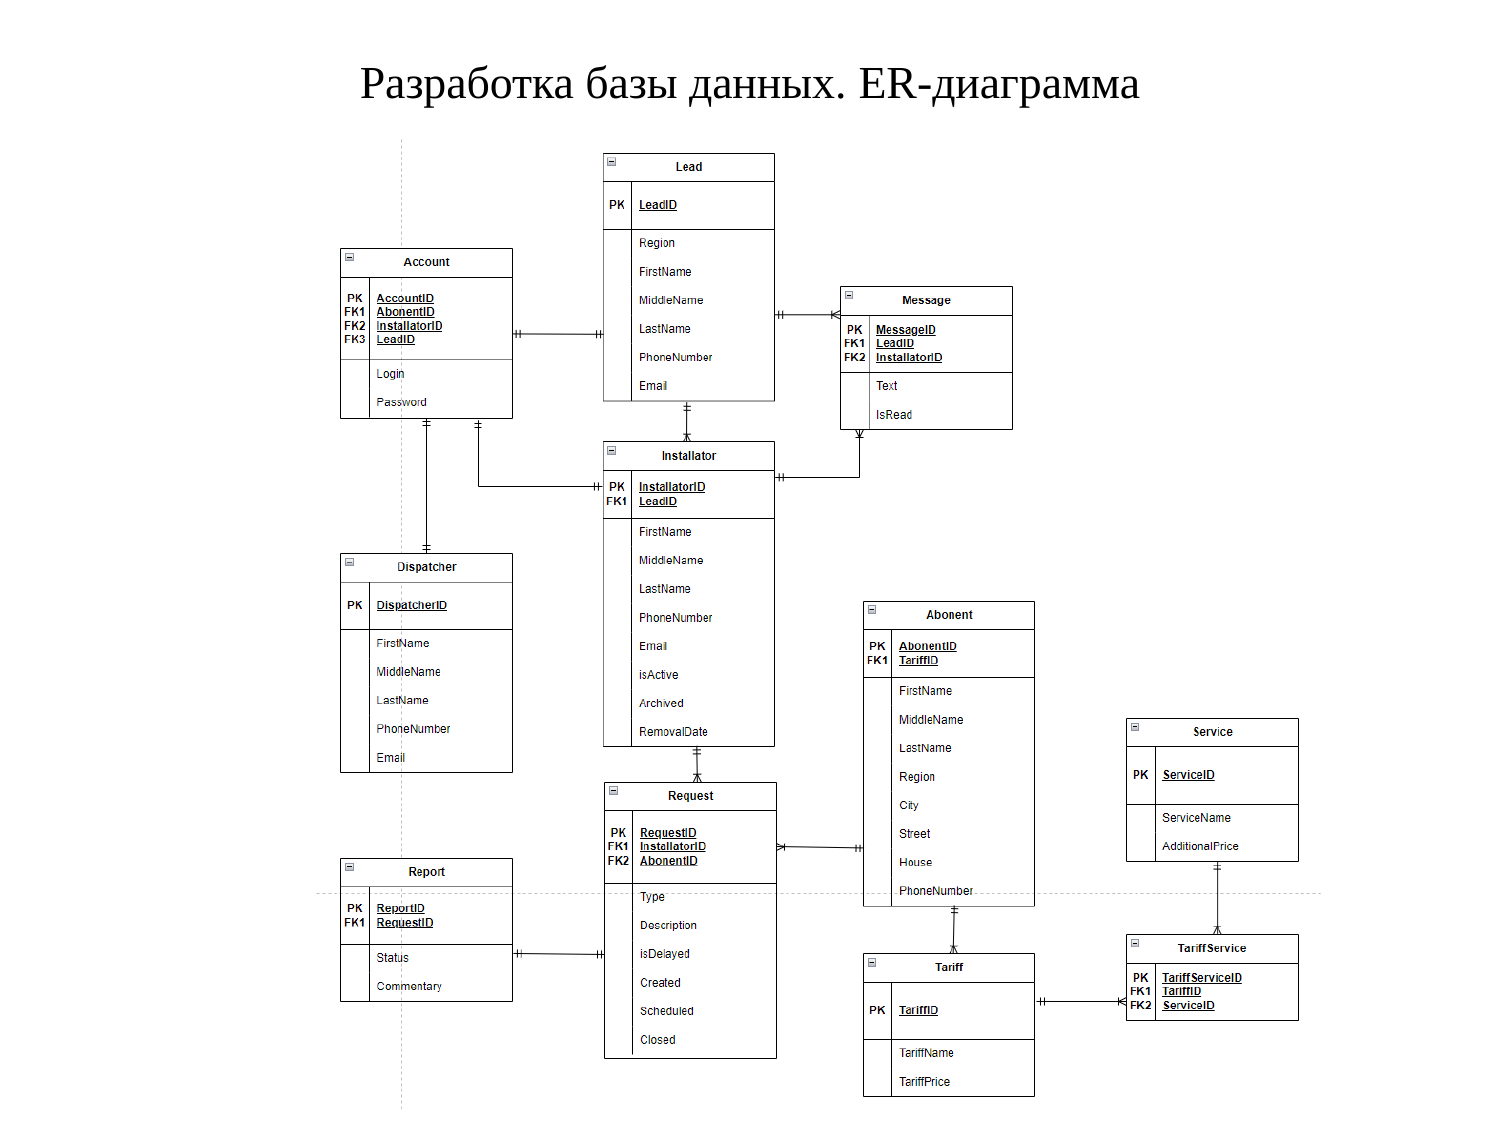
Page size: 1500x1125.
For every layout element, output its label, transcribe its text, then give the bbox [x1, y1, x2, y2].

picture [316, 137, 1321, 1109]
title Разработка базы данных. ER-диаграмма [103, 30, 1397, 138]
